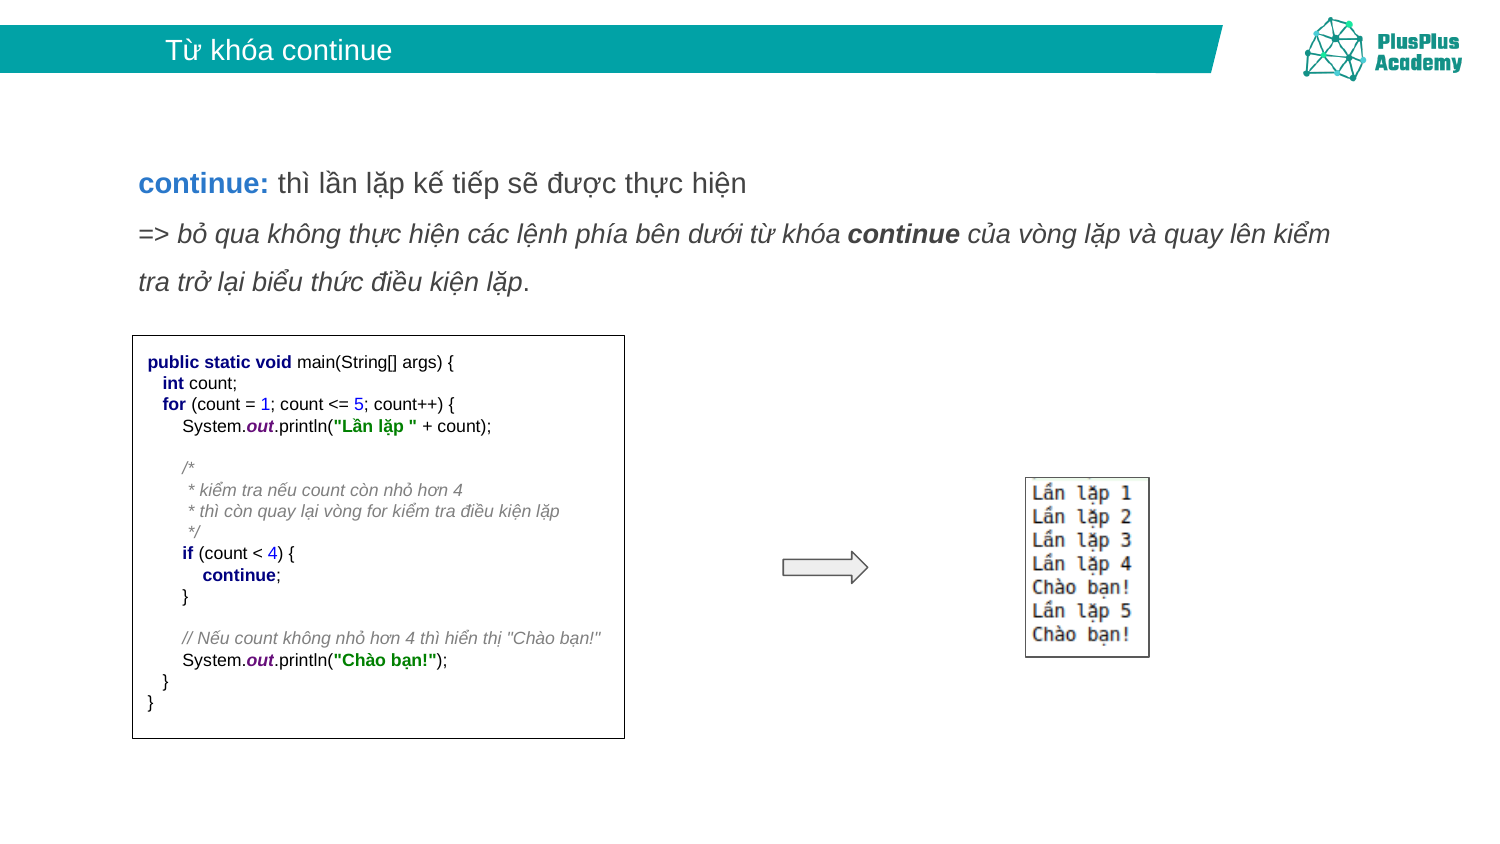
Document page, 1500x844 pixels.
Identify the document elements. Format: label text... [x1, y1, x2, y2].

text_box [1155, 25, 1223, 74]
text_box [783, 551, 868, 584]
picture [1026, 478, 1149, 657]
text_box public static void main(String[] args) { int count; for (count = 1; count <= 5; count++) { System.out.println("Lần lặp " + count); /* * kiểm tra nếu count còn nhỏ hơn 4 * thì còn quay lại vòng for kiểm tra điều kiện lặp */ if (count < 4) { continue; } // Nếu count không nhỏ hơn 4 thì hiển thị "Chào bạn!" System.out.println("Chào bạn!"); } } [132, 335, 625, 739]
picture [1294, 12, 1469, 87]
text_box continue: thì lần lặp kế tiếp sẽ được thực hiện => bỏ qua không thực hiện các lệnh phía bên dưới từ khóa continue của vòng lặp và quay lên kiểm tra trở lại biểu thức điều kiện lặp. [123, 132, 1353, 312]
text_box Từ khóa continue [0, 25, 1167, 73]
